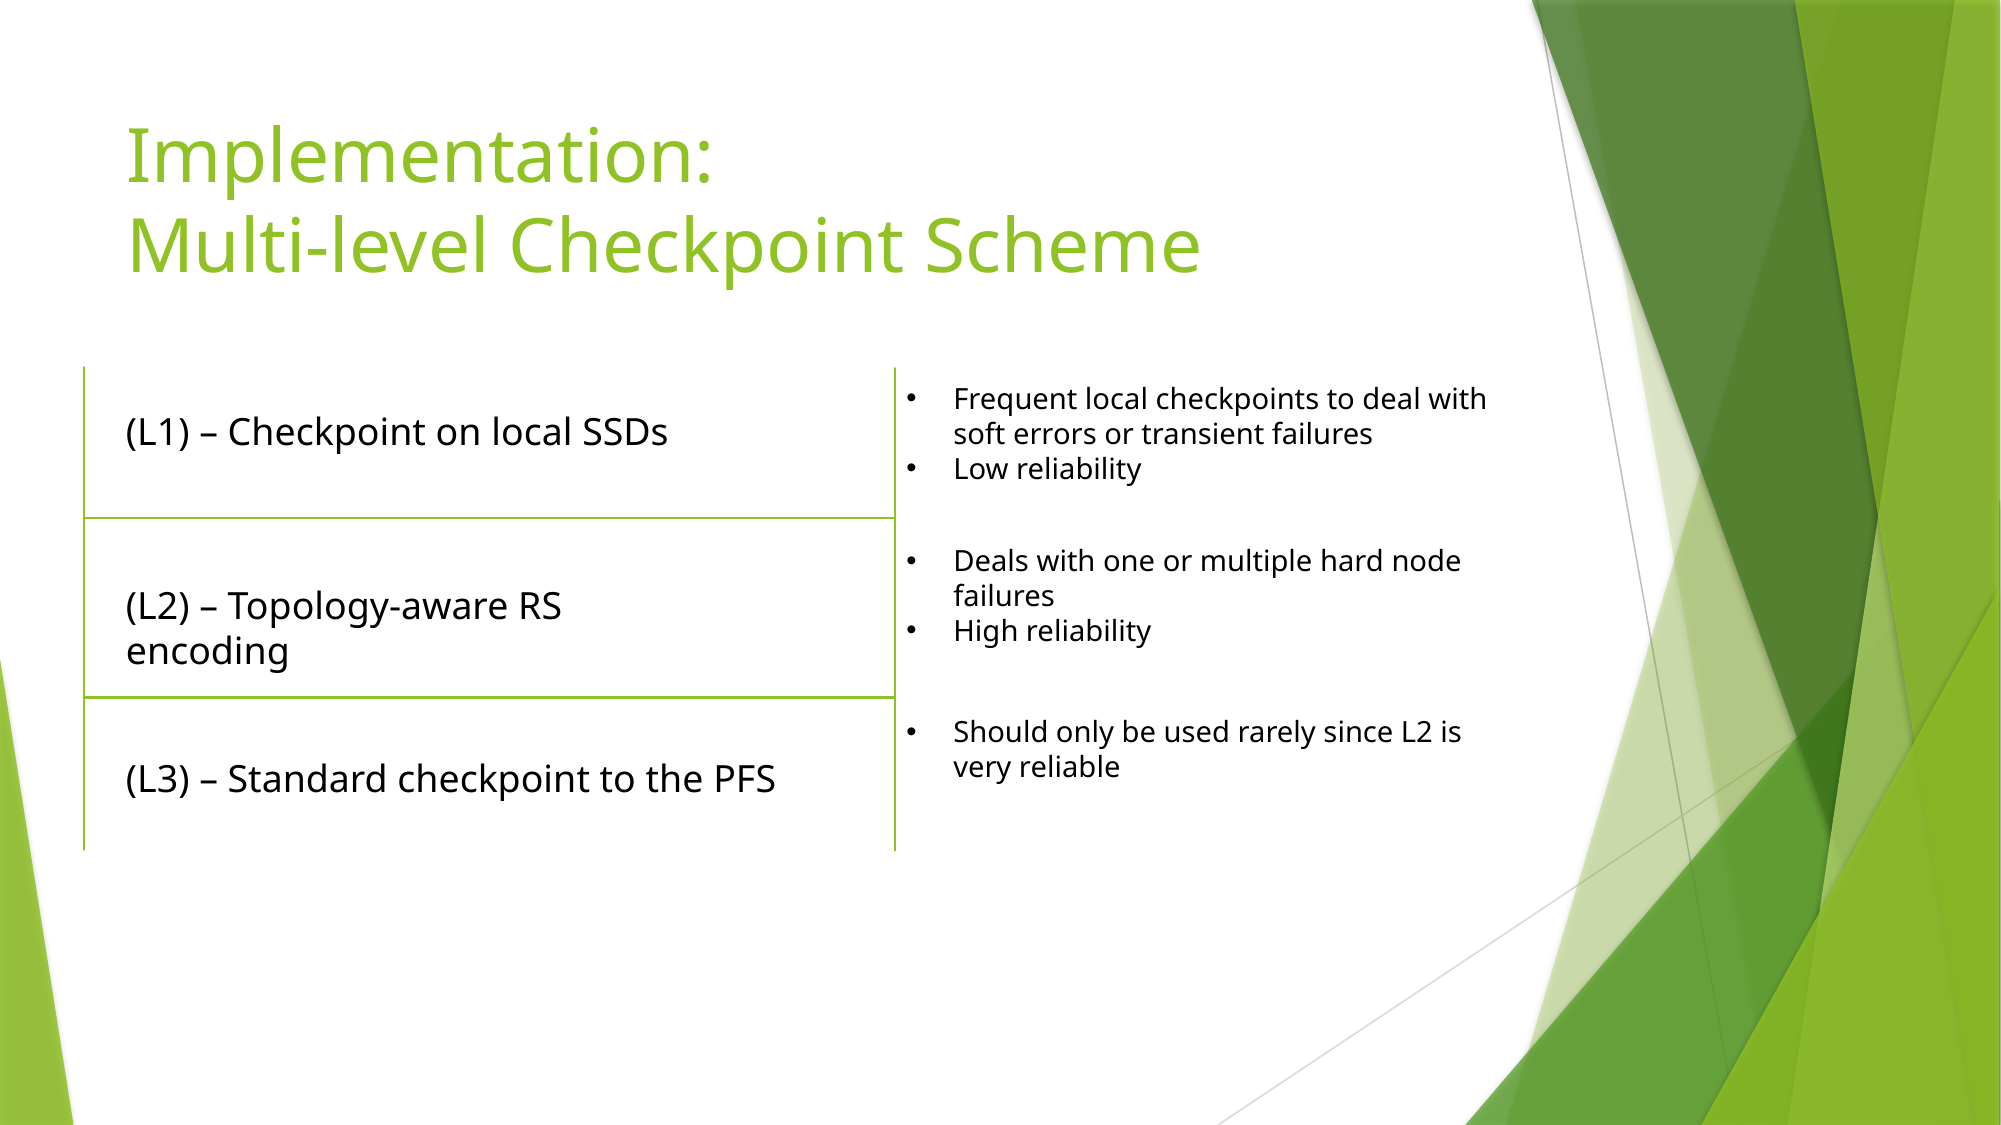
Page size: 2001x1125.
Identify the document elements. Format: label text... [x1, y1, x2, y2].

title Implementation: Multi-level Checkpoint Scheme [111, 99, 1522, 317]
text_box Should only be used rarely since L2 is very reliable [900, 706, 1506, 791]
text_box Frequent local checkpoints to deal with soft errors or transient failures Low reliability [898, 372, 1506, 493]
text_box (L1) – Checkpoint on local SSDs [111, 400, 844, 461]
text_box (L3) – Standard checkpoint to the PFS [111, 747, 803, 808]
text_box Deals with one or multiple hard node failures High reliability [900, 535, 1506, 655]
text_box (L2) – Topology-aware RS encoding [111, 574, 750, 679]
